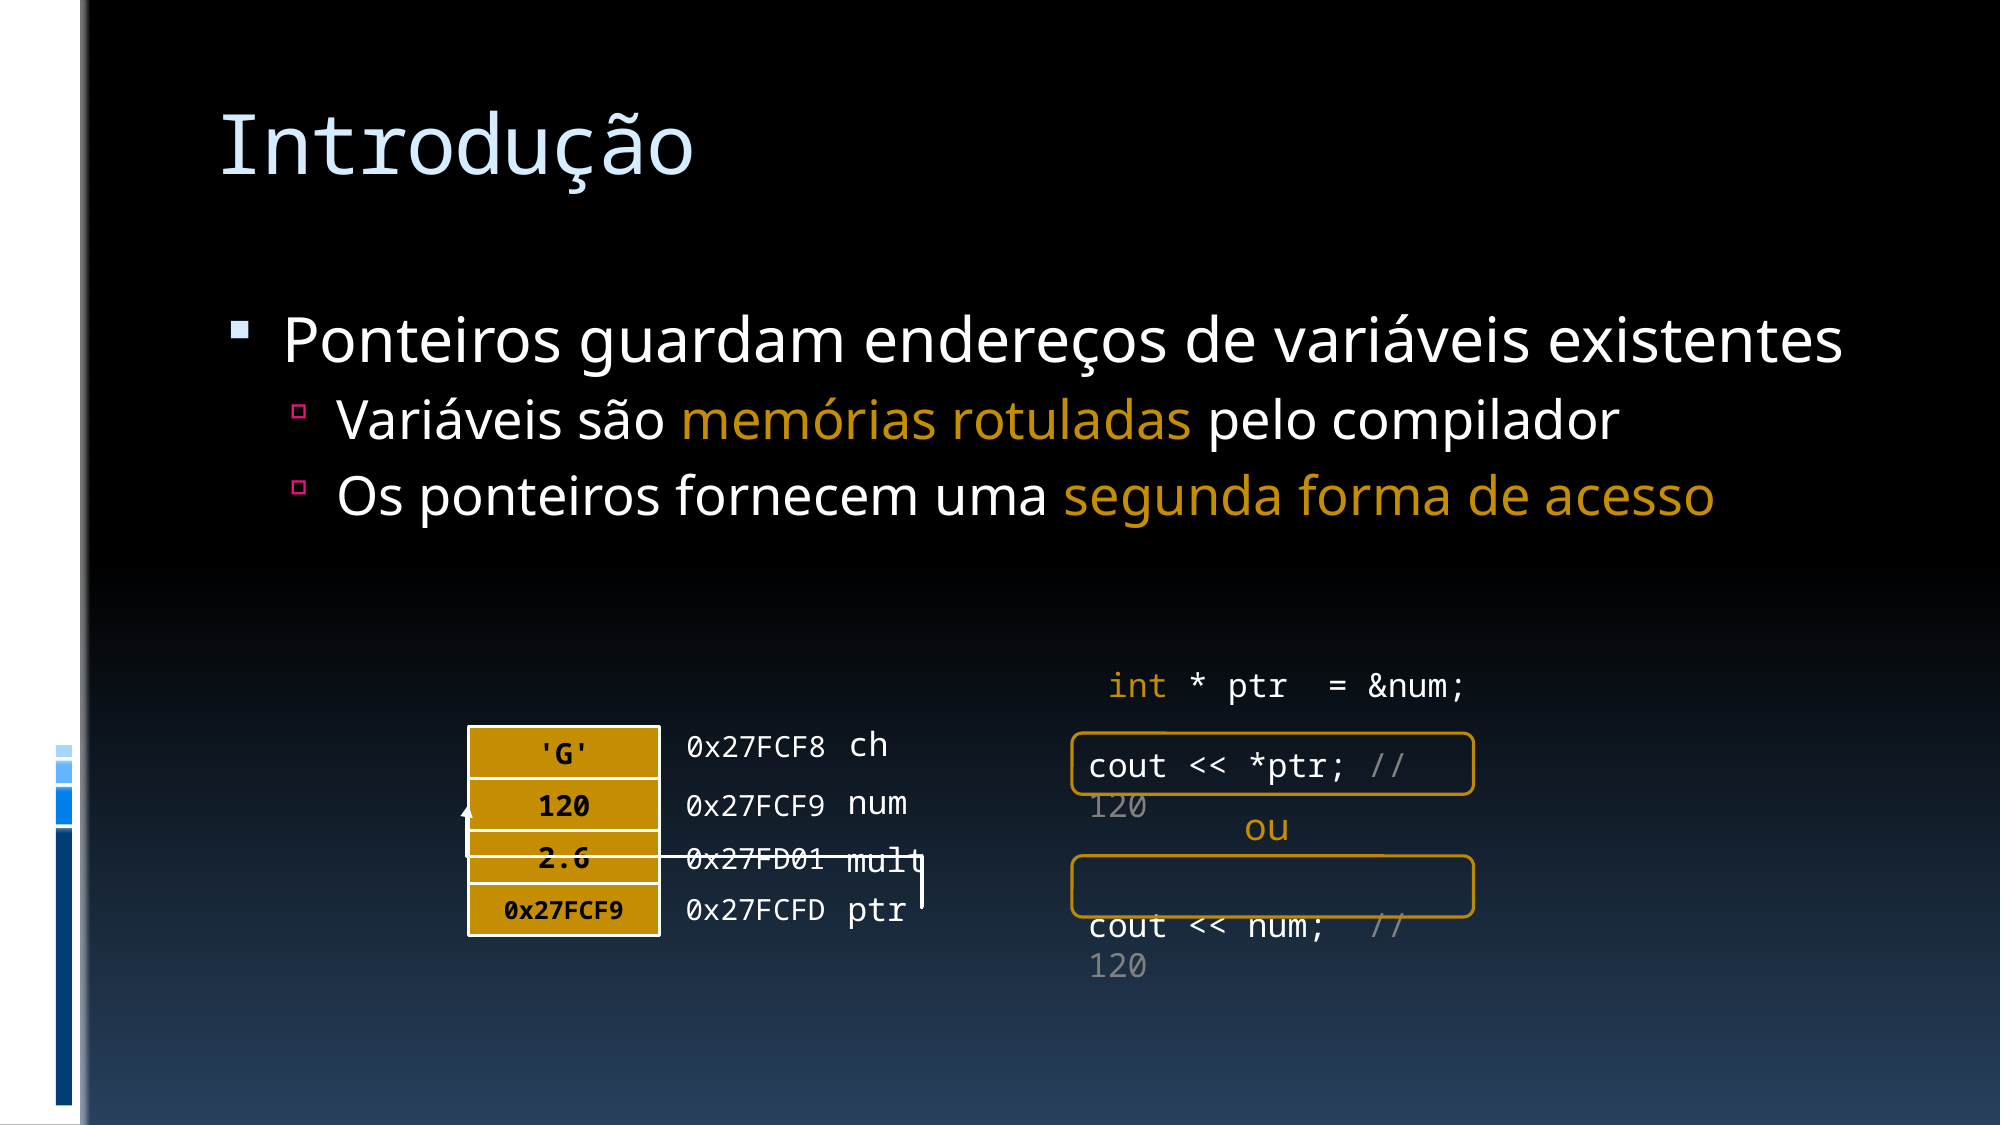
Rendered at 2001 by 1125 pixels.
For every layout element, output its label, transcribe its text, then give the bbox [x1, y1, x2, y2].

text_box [467, 715, 939, 943]
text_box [1071, 656, 1485, 918]
list Ponteiros guardam endereços de variáveis existentes Variáveis são memórias rotuladas pelo compilador Os ponteiros fornecem uma segunda forma de acesso [200, 292, 1900, 1043]
title Introdução [200, 83, 1900, 234]
